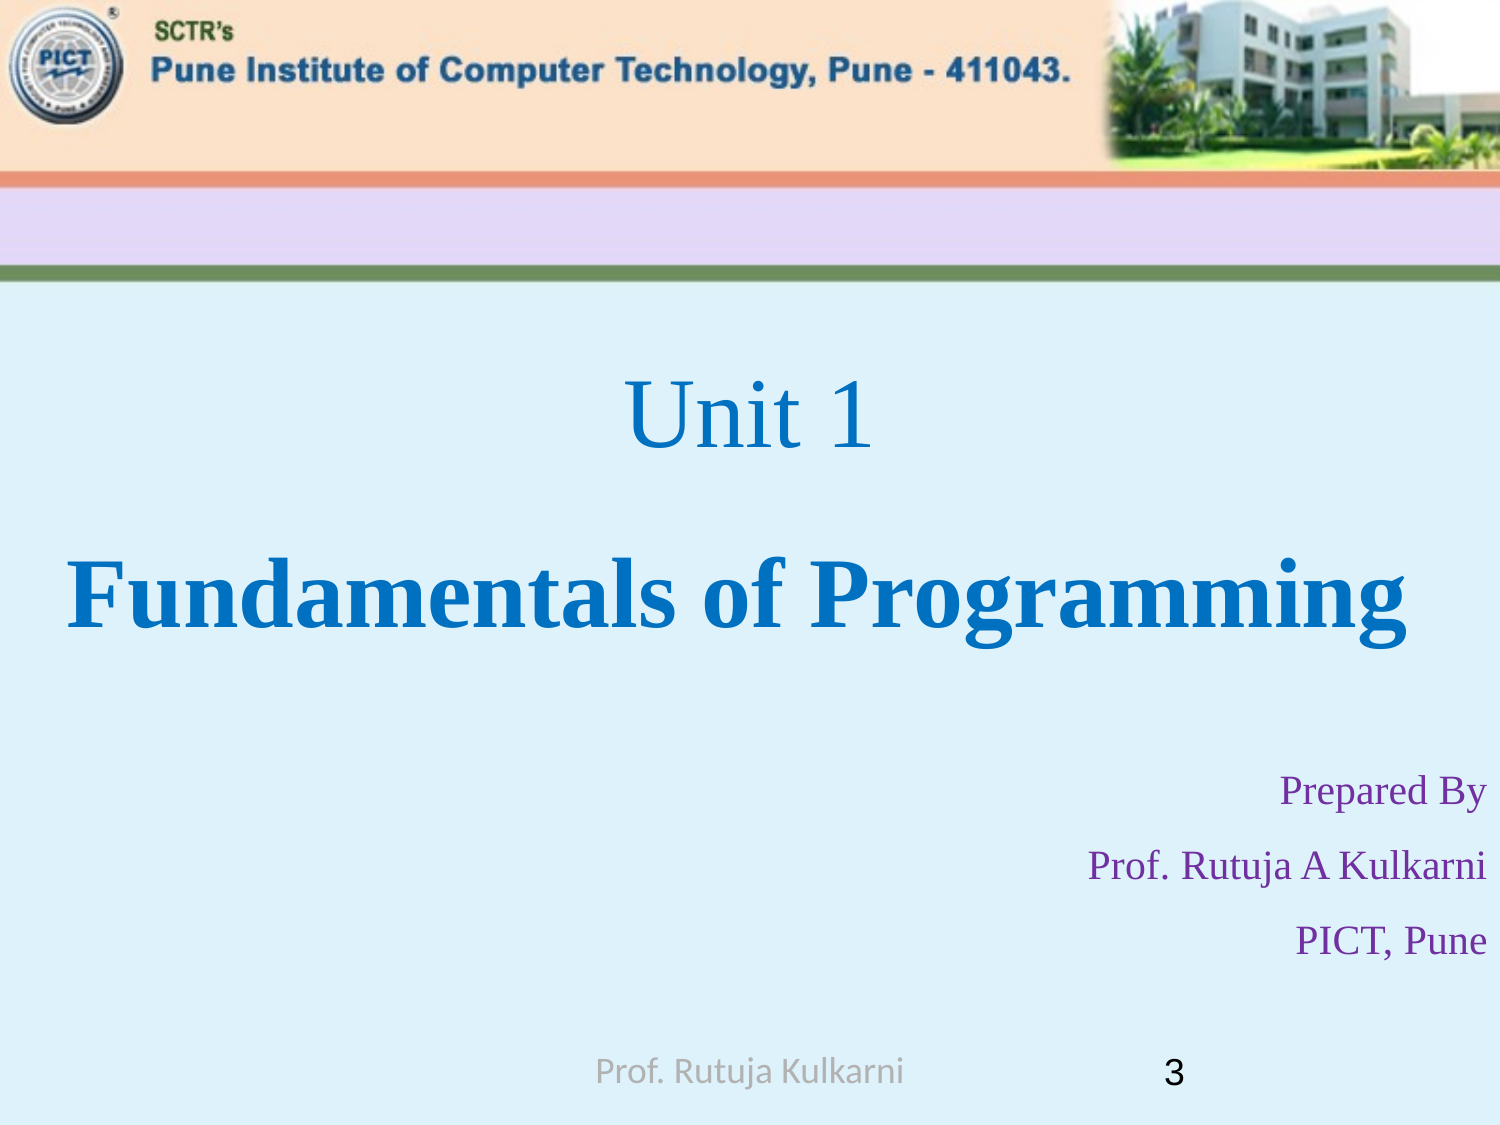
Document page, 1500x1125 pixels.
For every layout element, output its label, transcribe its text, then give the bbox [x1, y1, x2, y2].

footer Prof. Rutuja Kulkarni [510, 1046, 990, 1103]
slide_number 3 [1157, 1048, 1213, 1096]
picture [0, 0, 1500, 1125]
list Unit 1 Fundamentals of Programming Prepared By Prof. Rutuja A Kulkarni PICT, Pune [12, 287, 1488, 1061]
